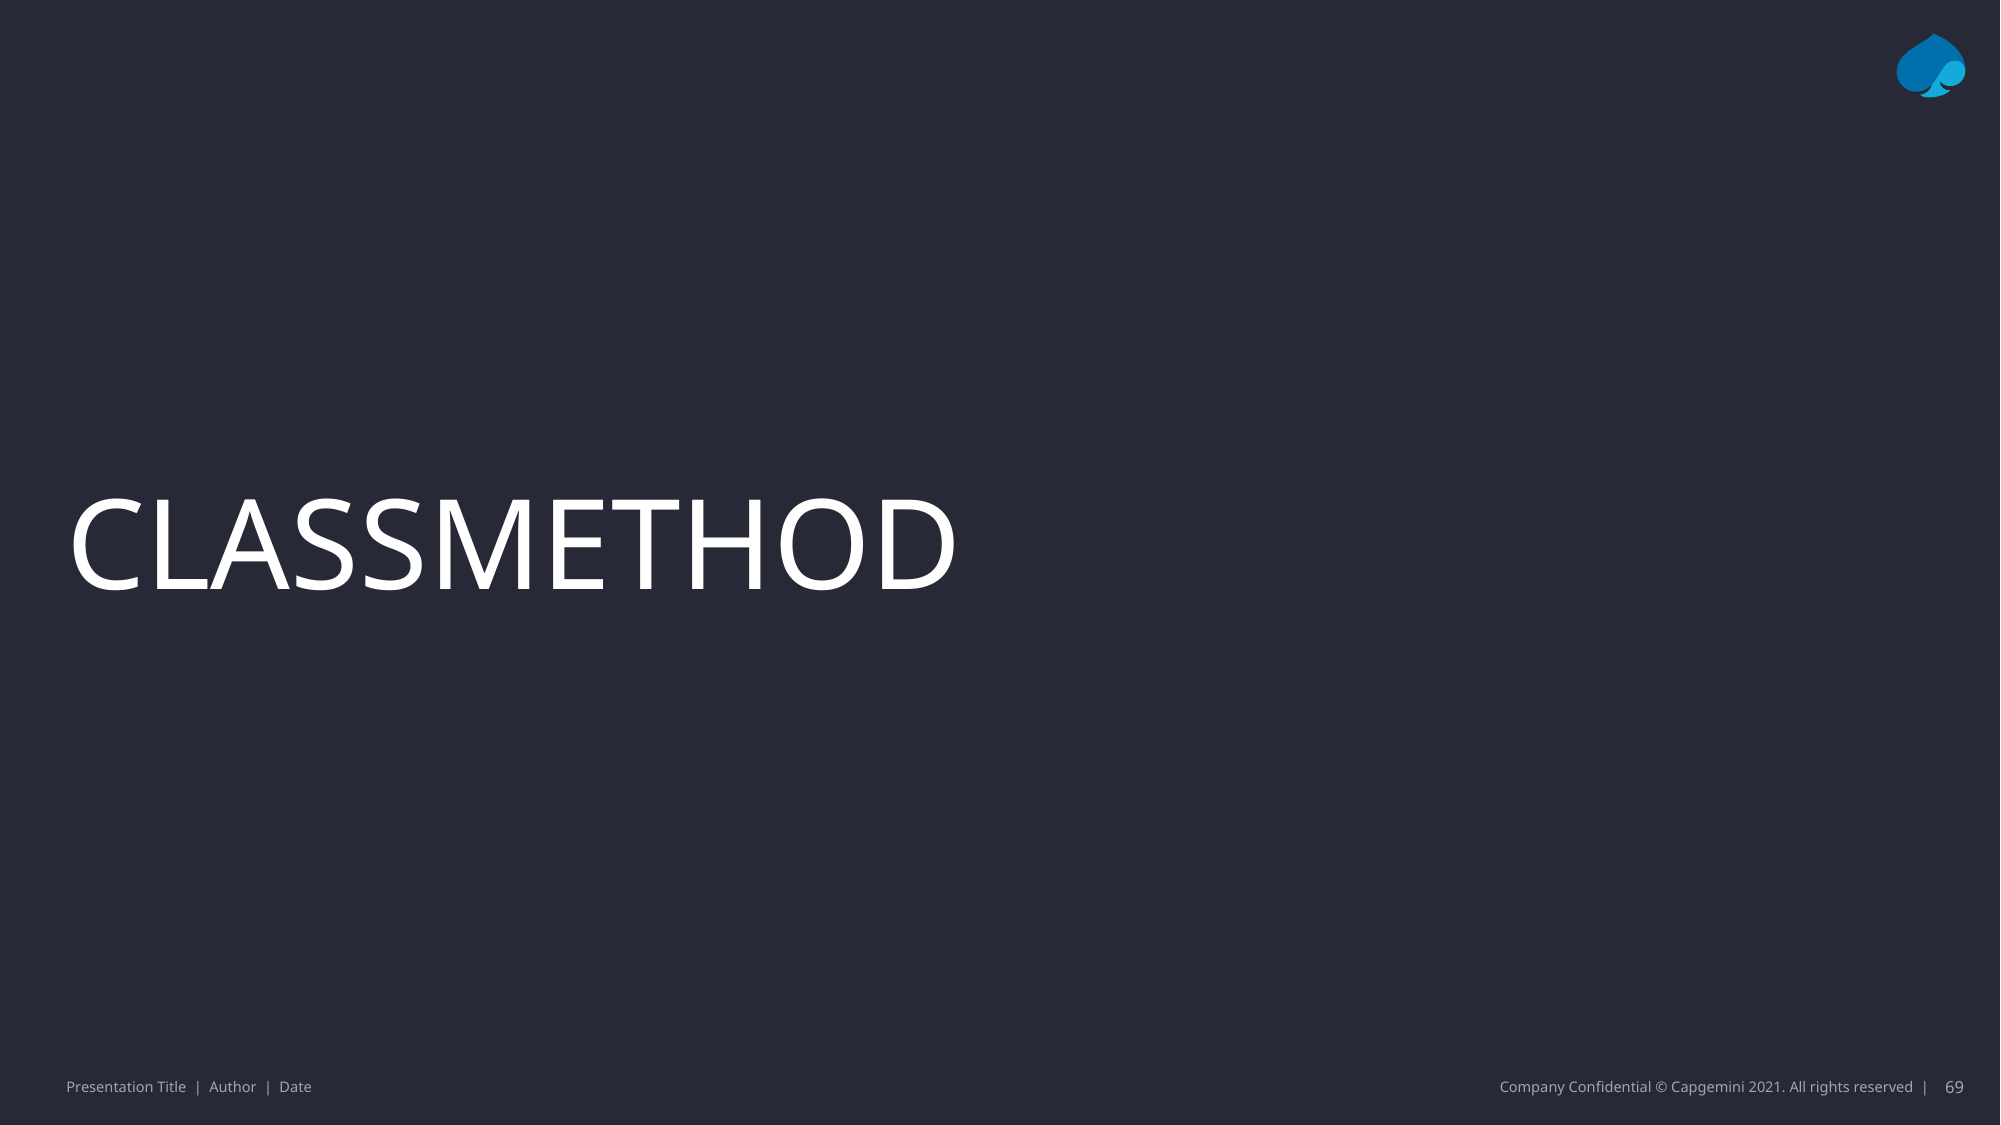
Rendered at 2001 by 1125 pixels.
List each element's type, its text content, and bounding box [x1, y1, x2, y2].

title CLASSMETHOD [66, 492, 1925, 614]
